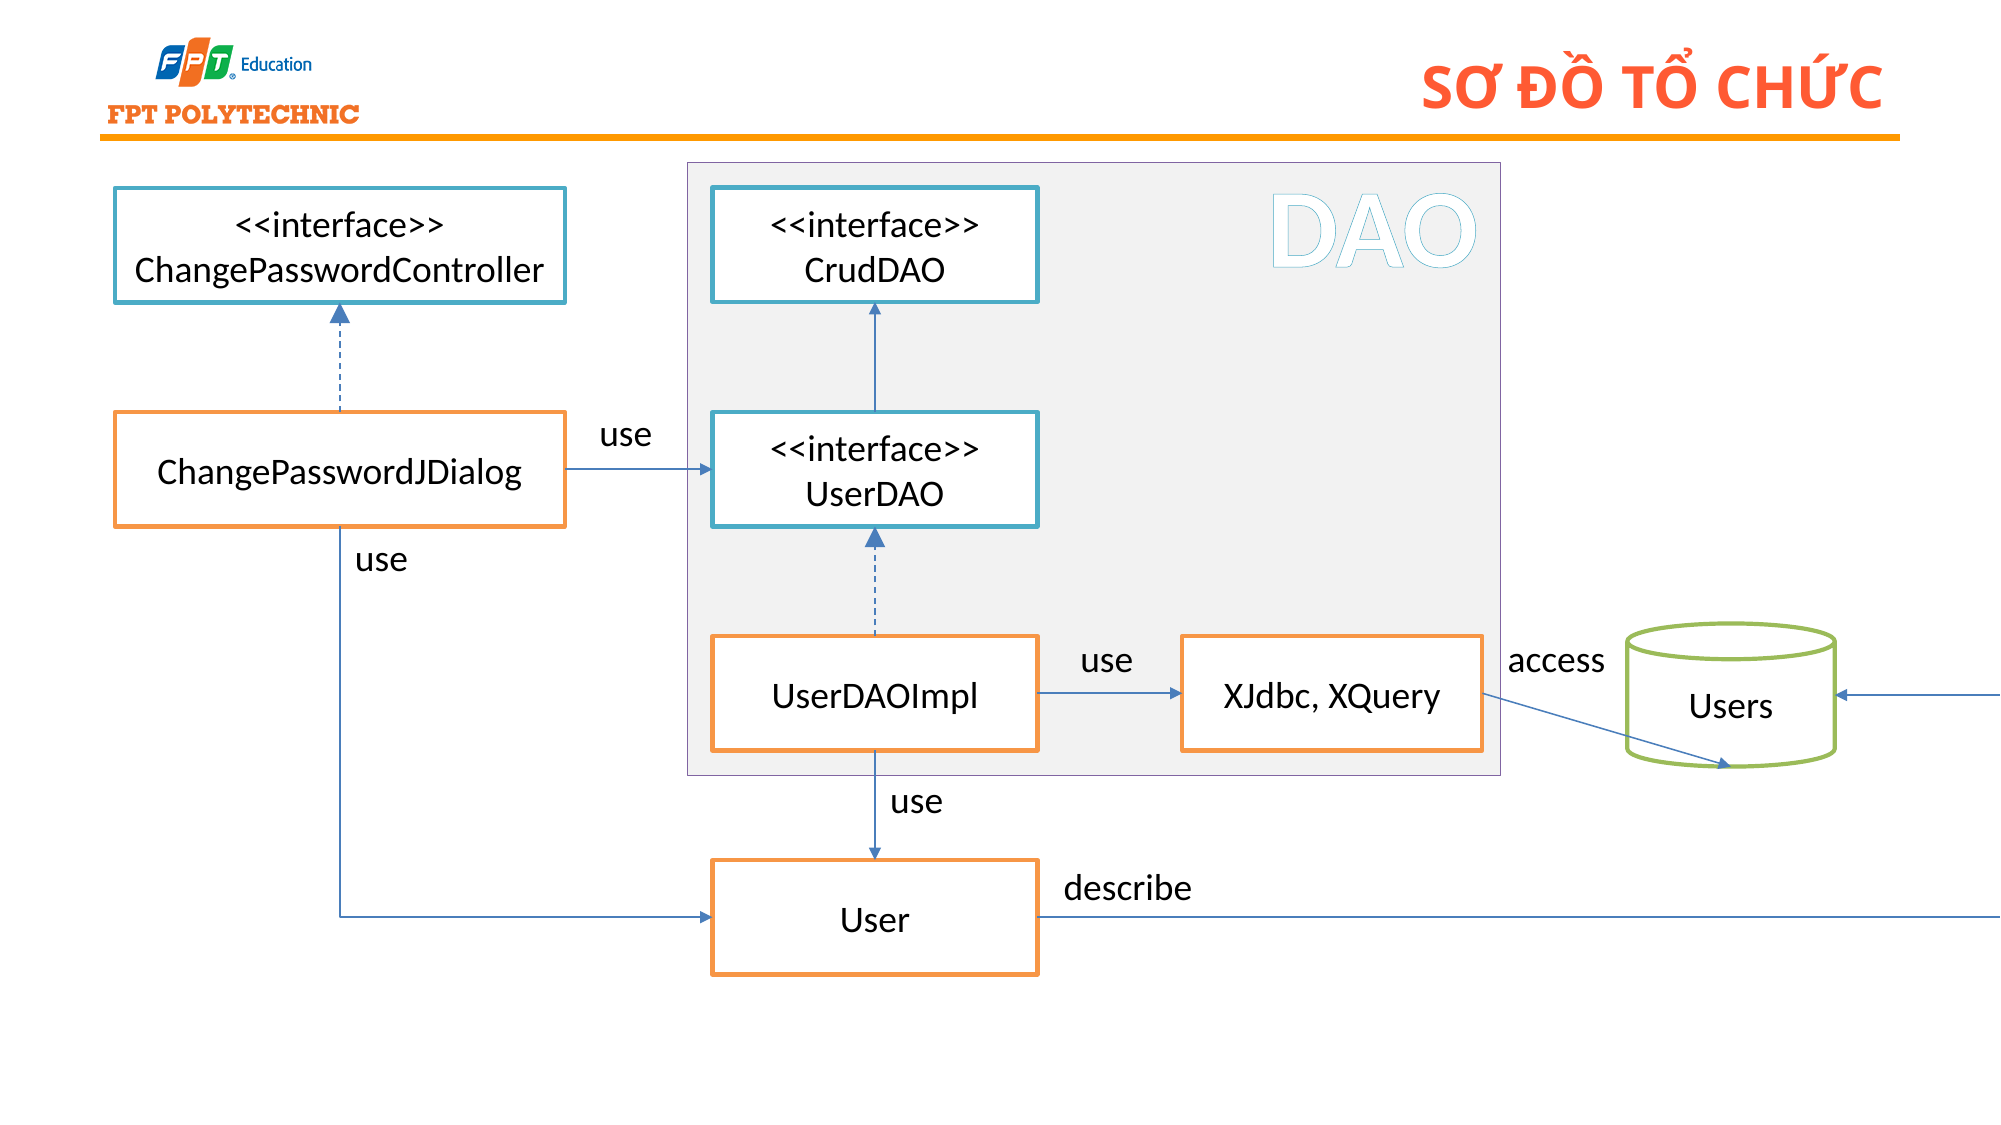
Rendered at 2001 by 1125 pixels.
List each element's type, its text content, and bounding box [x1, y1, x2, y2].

text_box <<interface>> CrudDAO [710, 185, 1040, 304]
text_box Users [1625, 621, 1837, 769]
text_box use [340, 526, 424, 533]
picture [99, 25, 367, 134]
text_box <<interface>> UserDAO [710, 410, 1040, 529]
text_box [877, 700, 1502, 777]
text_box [1482, 692, 1628, 696]
text_box ChangePasswordJDialog [113, 410, 567, 529]
text_box use [1065, 627, 1149, 688]
text_box <<interface>> ChangePasswordController [113, 186, 567, 305]
text_box User [710, 858, 1040, 977]
text_box use [879, 768, 959, 829]
text_box use [584, 401, 668, 462]
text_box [1037, 766, 1732, 918]
text_box [685, 160, 1502, 692]
text_box XJdbc, XQuery [1180, 634, 1484, 753]
text_box [727, 753, 872, 777]
text_box DAO [1252, 146, 1494, 297]
text_box access [1492, 627, 1621, 688]
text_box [330, 535, 722, 909]
title Sơ đồ tổ chức [366, 45, 1900, 125]
picture [99, 135, 367, 143]
text_box UserDAOImpl [727, 634, 1040, 753]
